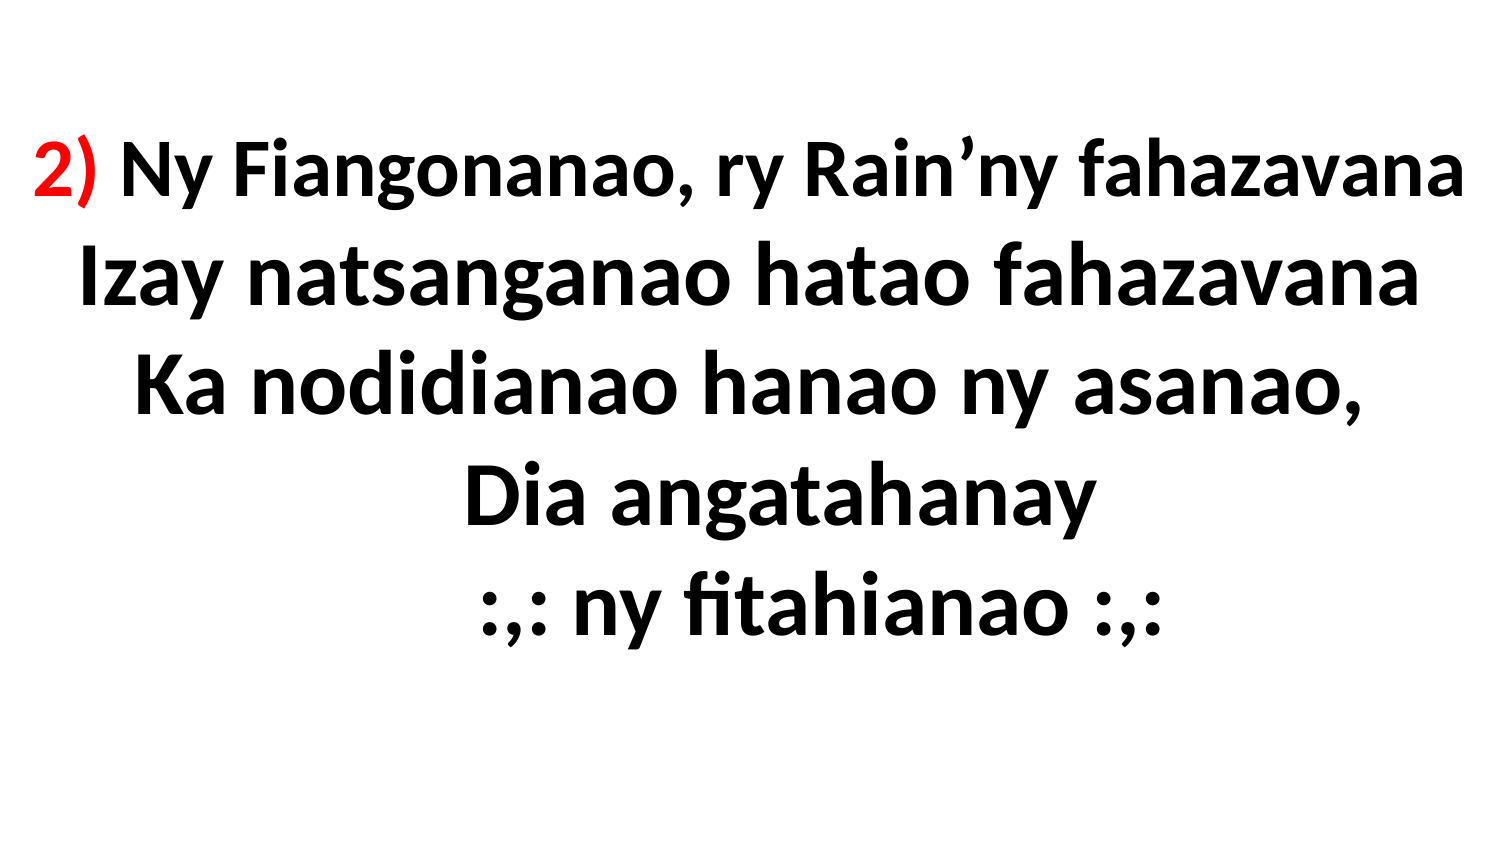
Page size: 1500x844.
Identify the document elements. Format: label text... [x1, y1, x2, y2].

title 2) Ny Fiangonanao, ry Rain’ny fahazavana Izay natsanganao hatao fahazavana Ka nodidianao hanao ny asanao, Dia angatahanay :,: ny fitahianao :,: [0, 297, 1500, 470]
